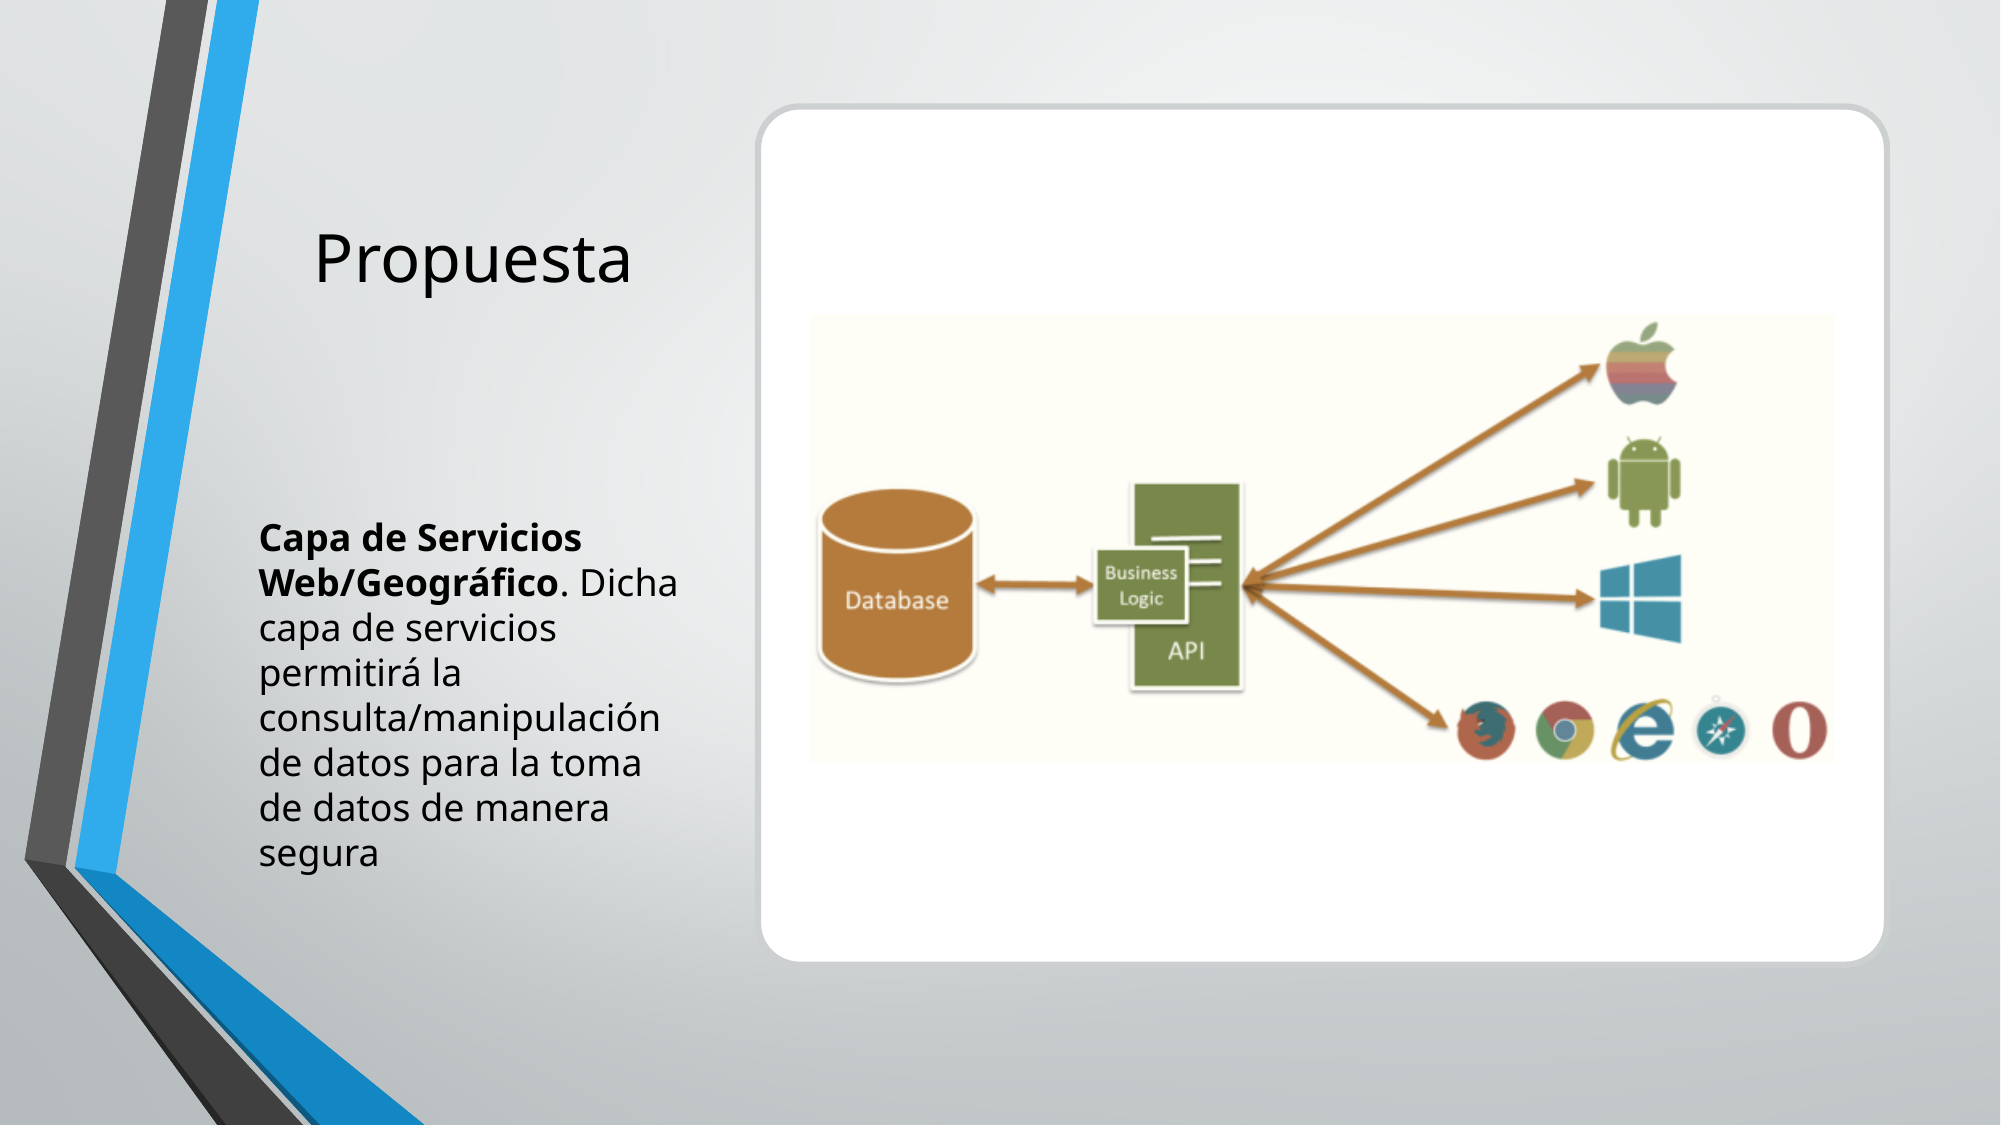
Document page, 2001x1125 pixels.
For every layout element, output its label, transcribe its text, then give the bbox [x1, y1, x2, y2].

list Capa de Servicios Web/Geográfico. Dicha capa de servicios permitirá la consulta/manipulación de datos para la toma de datos de manera segura [425, 437, 705, 950]
picture [810, 314, 1834, 763]
text_box [756, 105, 1889, 967]
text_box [24, 0, 425, 1125]
title Propuesta [425, 112, 705, 400]
